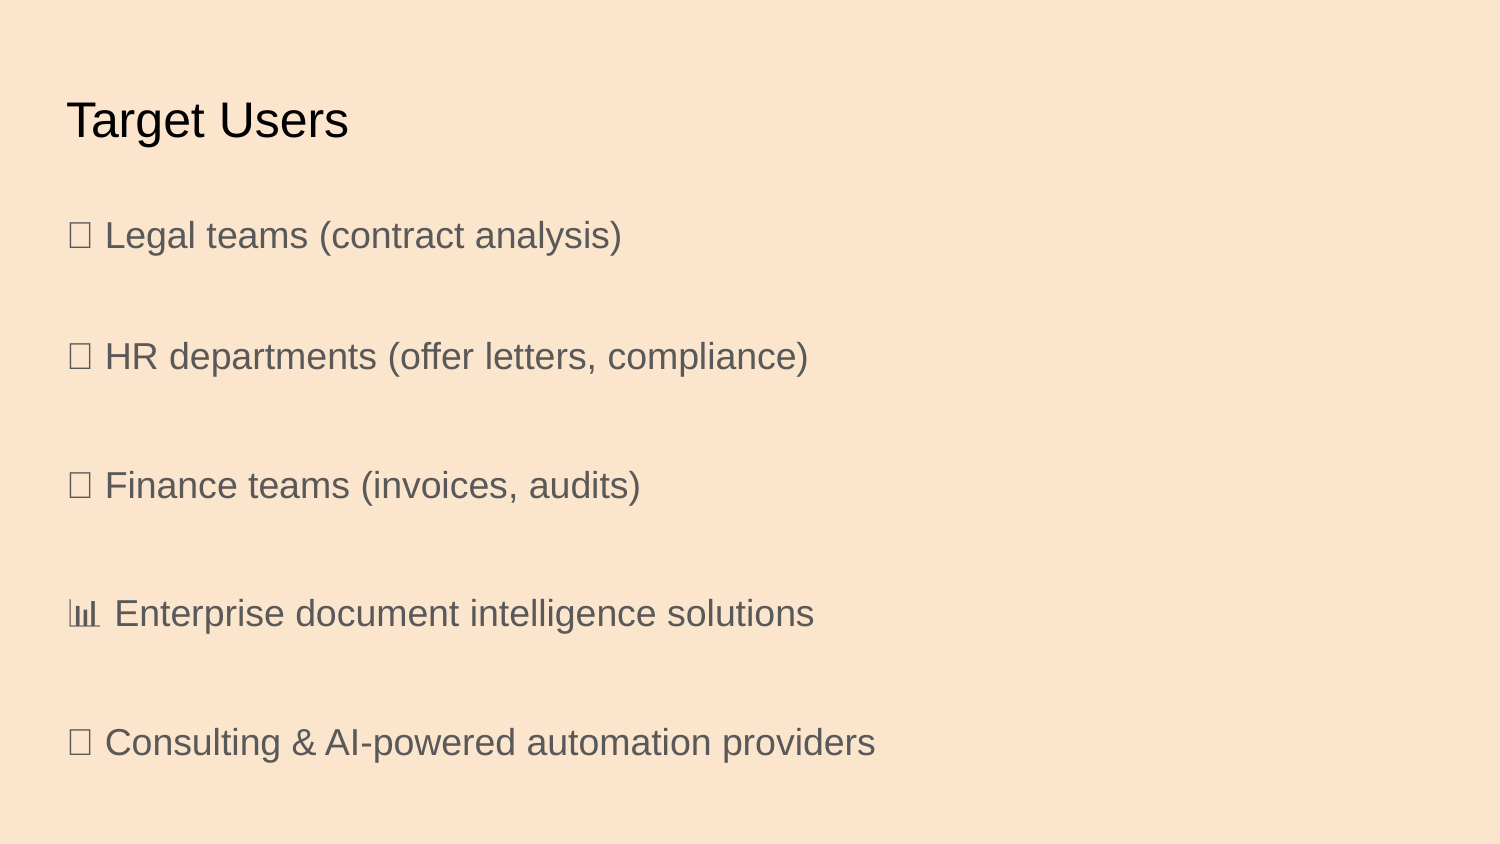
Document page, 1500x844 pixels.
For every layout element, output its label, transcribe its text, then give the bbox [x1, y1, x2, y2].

title Target Users [51, 72, 1449, 167]
list 📑 Legal teams (contract analysis) 💼 HR departments (offer letters, compliance) 📄 Finance teams (invoices, audits) 📊 Enterprise document intelligence solutions 🏢 Consulting & AI-powered automation providers [51, 189, 1449, 750]
